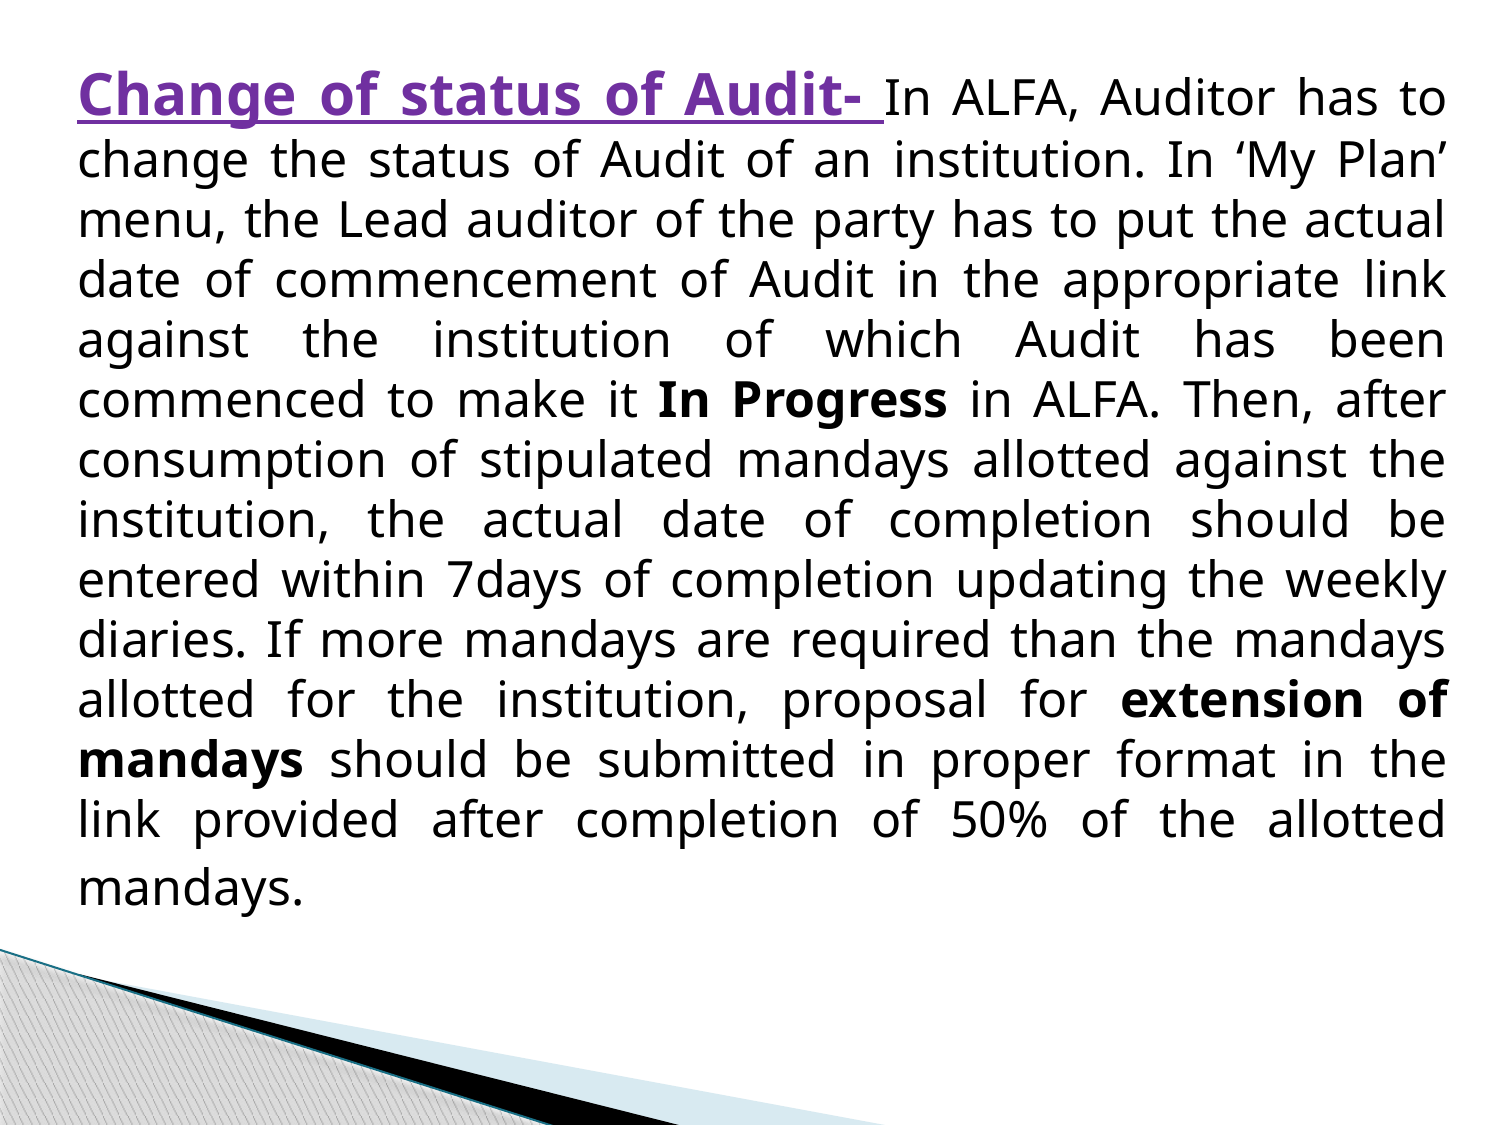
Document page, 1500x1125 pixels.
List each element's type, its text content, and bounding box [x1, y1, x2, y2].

text_box Change of status of Audit- In ALFA, Auditor has to change the status of Audit of an institution. In ‘My Plan’ menu, the Lead auditor of the party has to put the actual date of commencement of Audit in the appropriate link against the institution of which Audit has been commenced to make it In Progress in ALFA. Then, after consumption of stipulated mandays allotted against the institution, the actual date of completion should be entered within 7days of completion updating the weekly diaries. If more mandays are required than the mandays allotted for the institution, proposal for extension of mandays should be submitted in proper format in the link provided after completion of 50% of the allotted mandays. [62, 49, 1463, 925]
